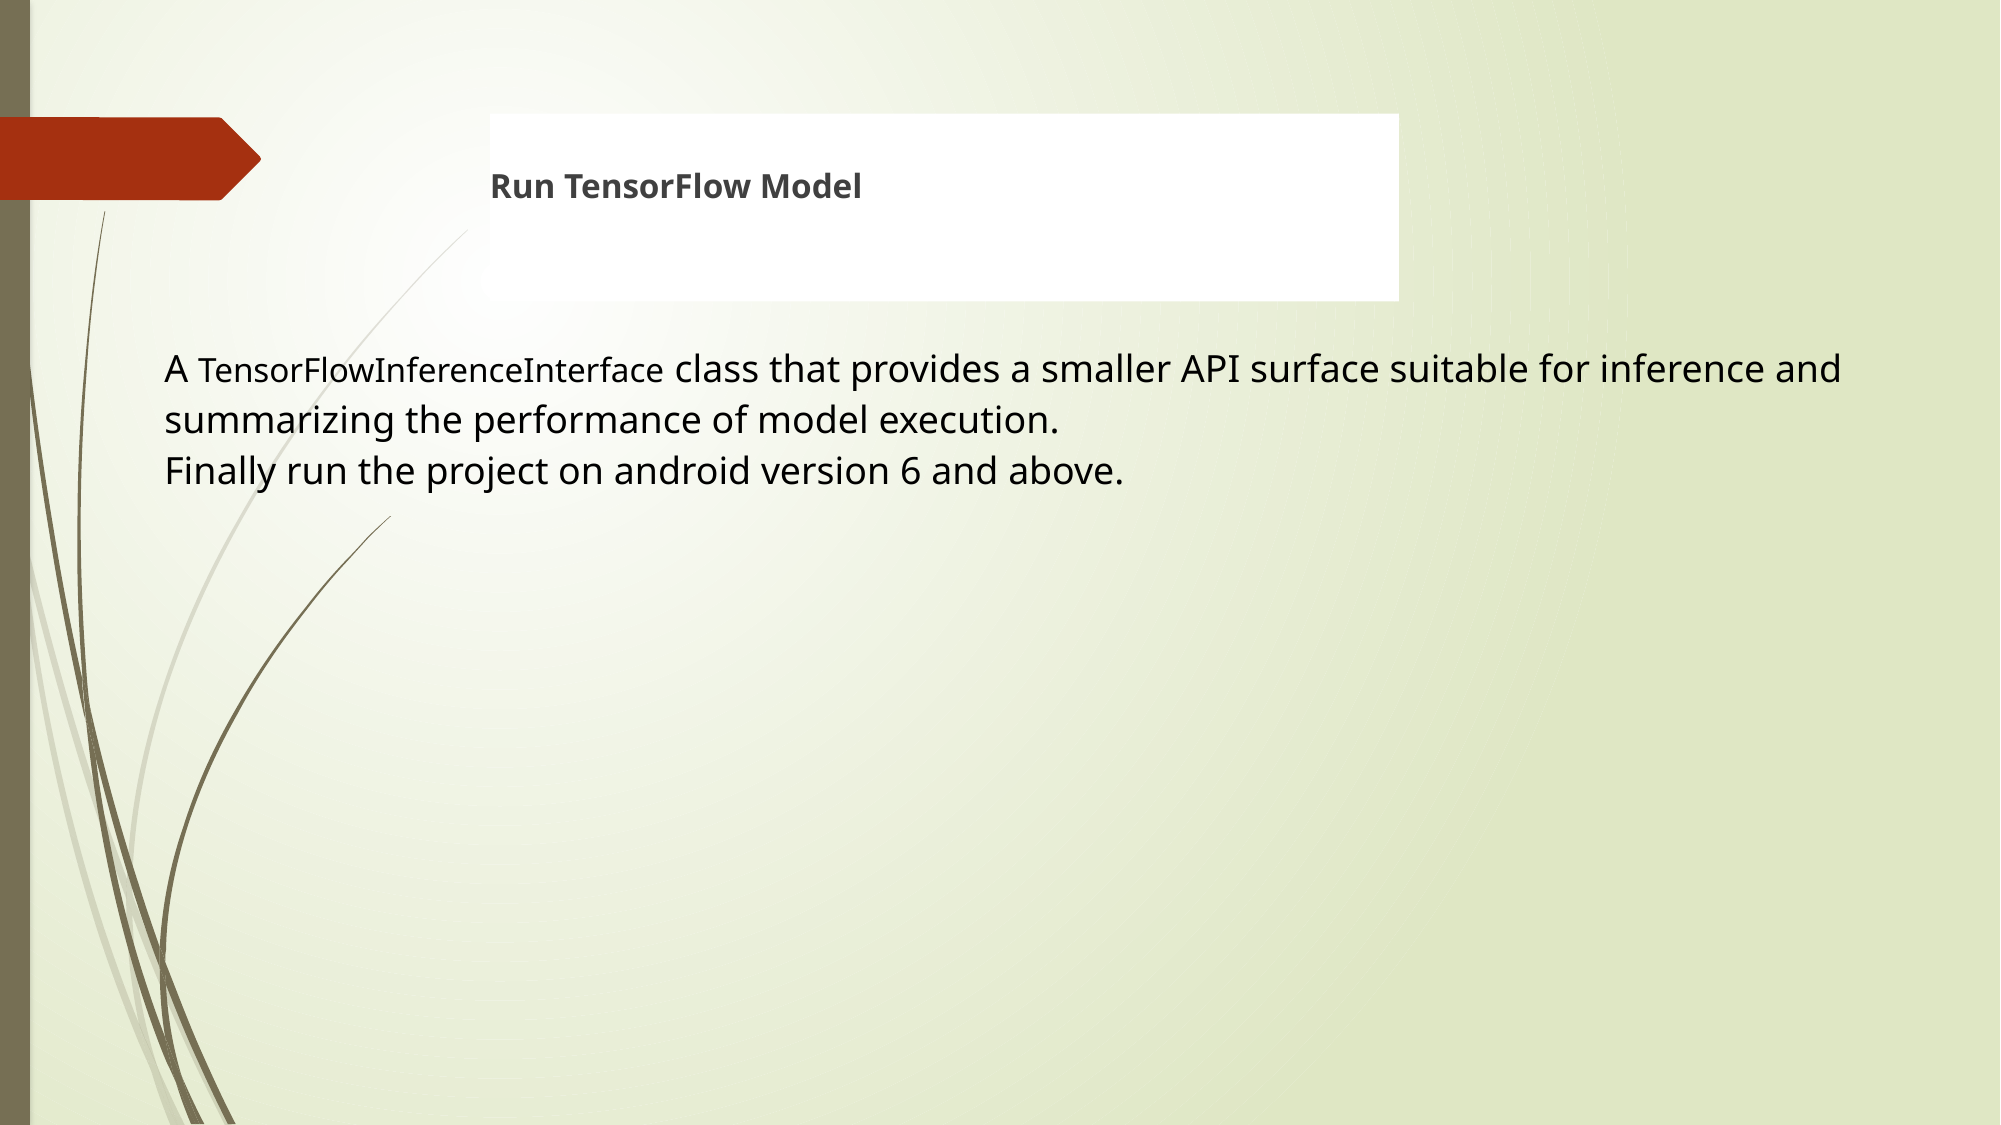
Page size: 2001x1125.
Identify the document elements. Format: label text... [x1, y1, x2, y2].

title Run TensorFlow Model [490, 113, 1399, 302]
table_header A TensorFlowInferenceInterface class that provides a smaller API surface suitable for inference and summarizing the performance of model execution. Finally run the project on android version 6 and above. [150, 284, 1875, 975]
